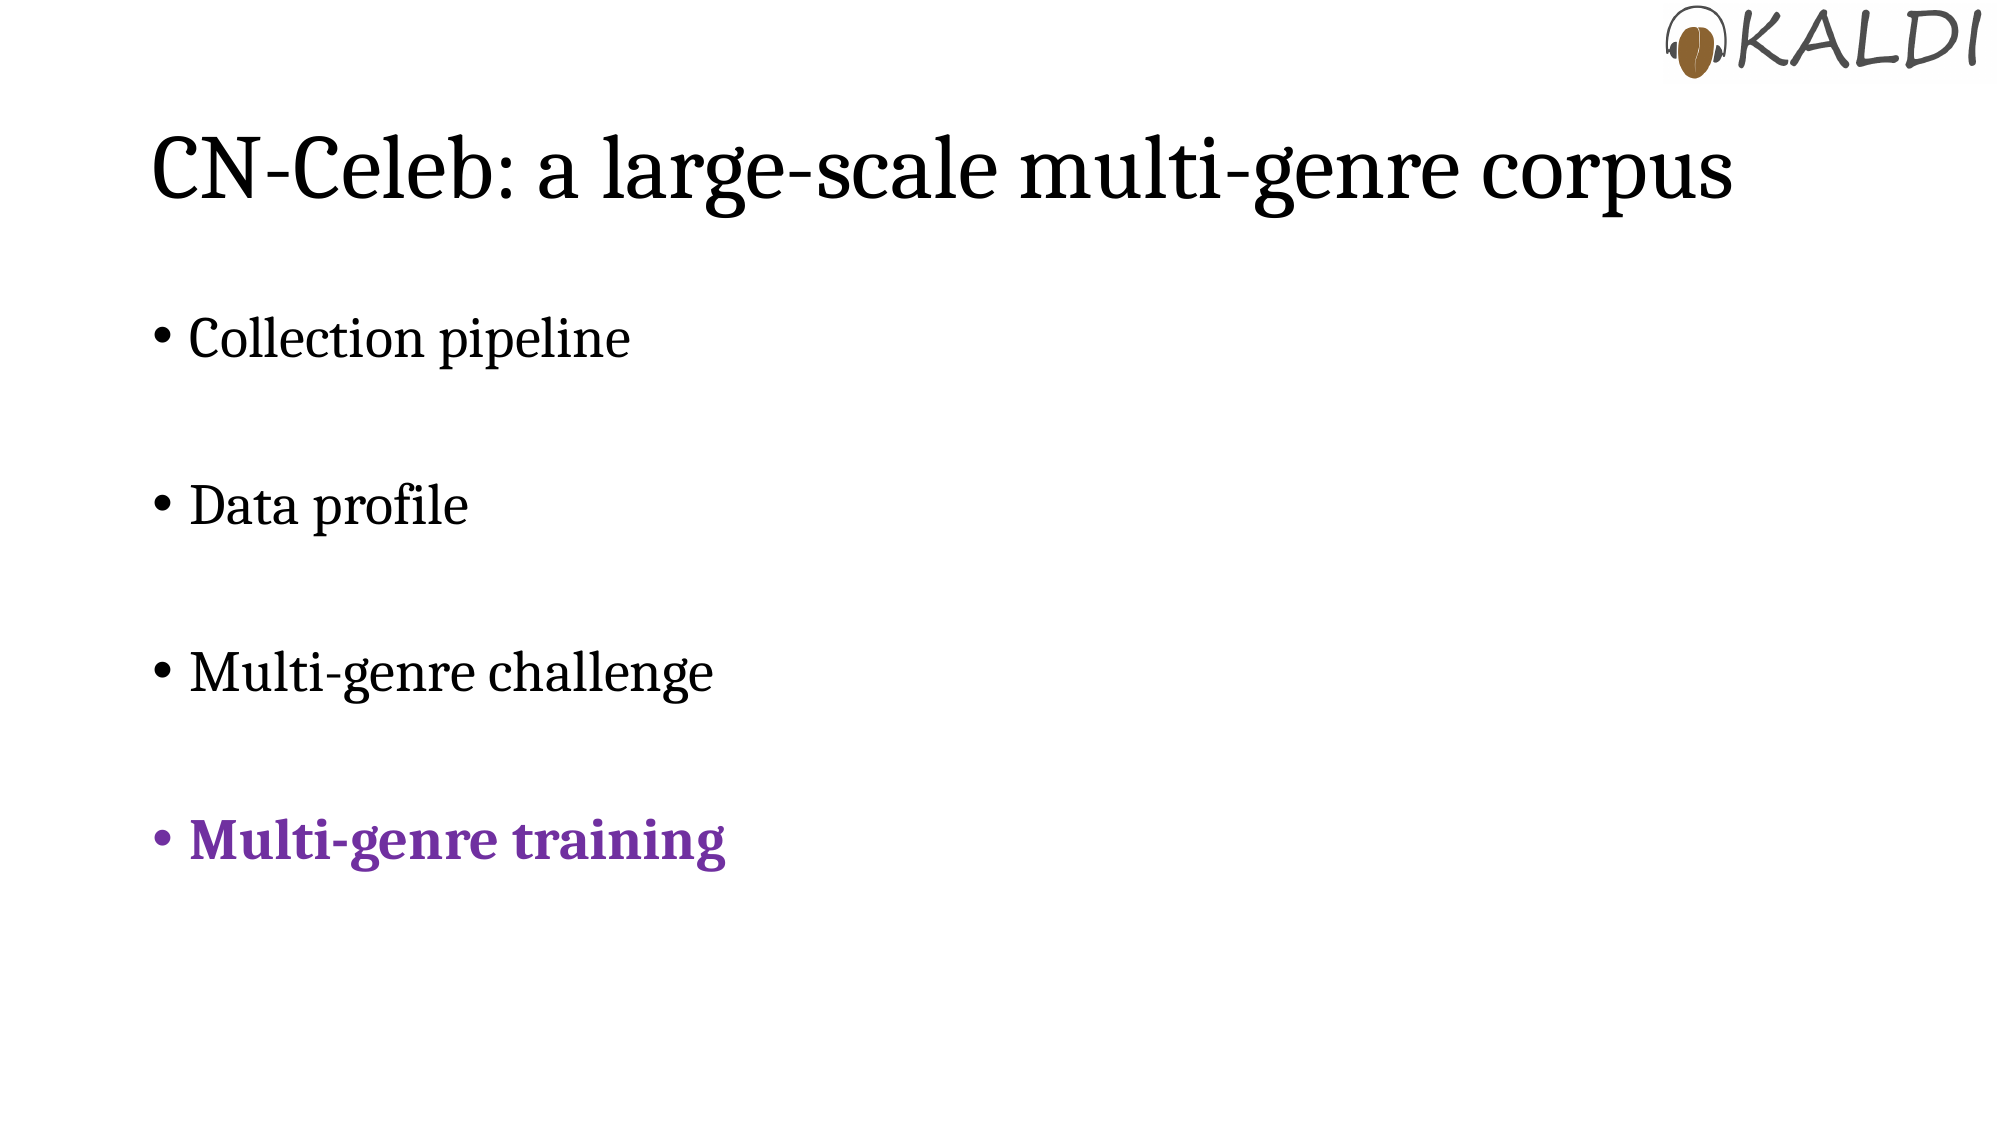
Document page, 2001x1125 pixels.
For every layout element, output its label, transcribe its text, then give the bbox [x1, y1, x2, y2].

picture [1663, 3, 1997, 84]
list Collection pipeline Data profile Multi-genre challenge Multi-genre training [137, 299, 1863, 1014]
title CN-Celeb: a large-scale multi-genre corpus [137, 59, 1863, 278]
